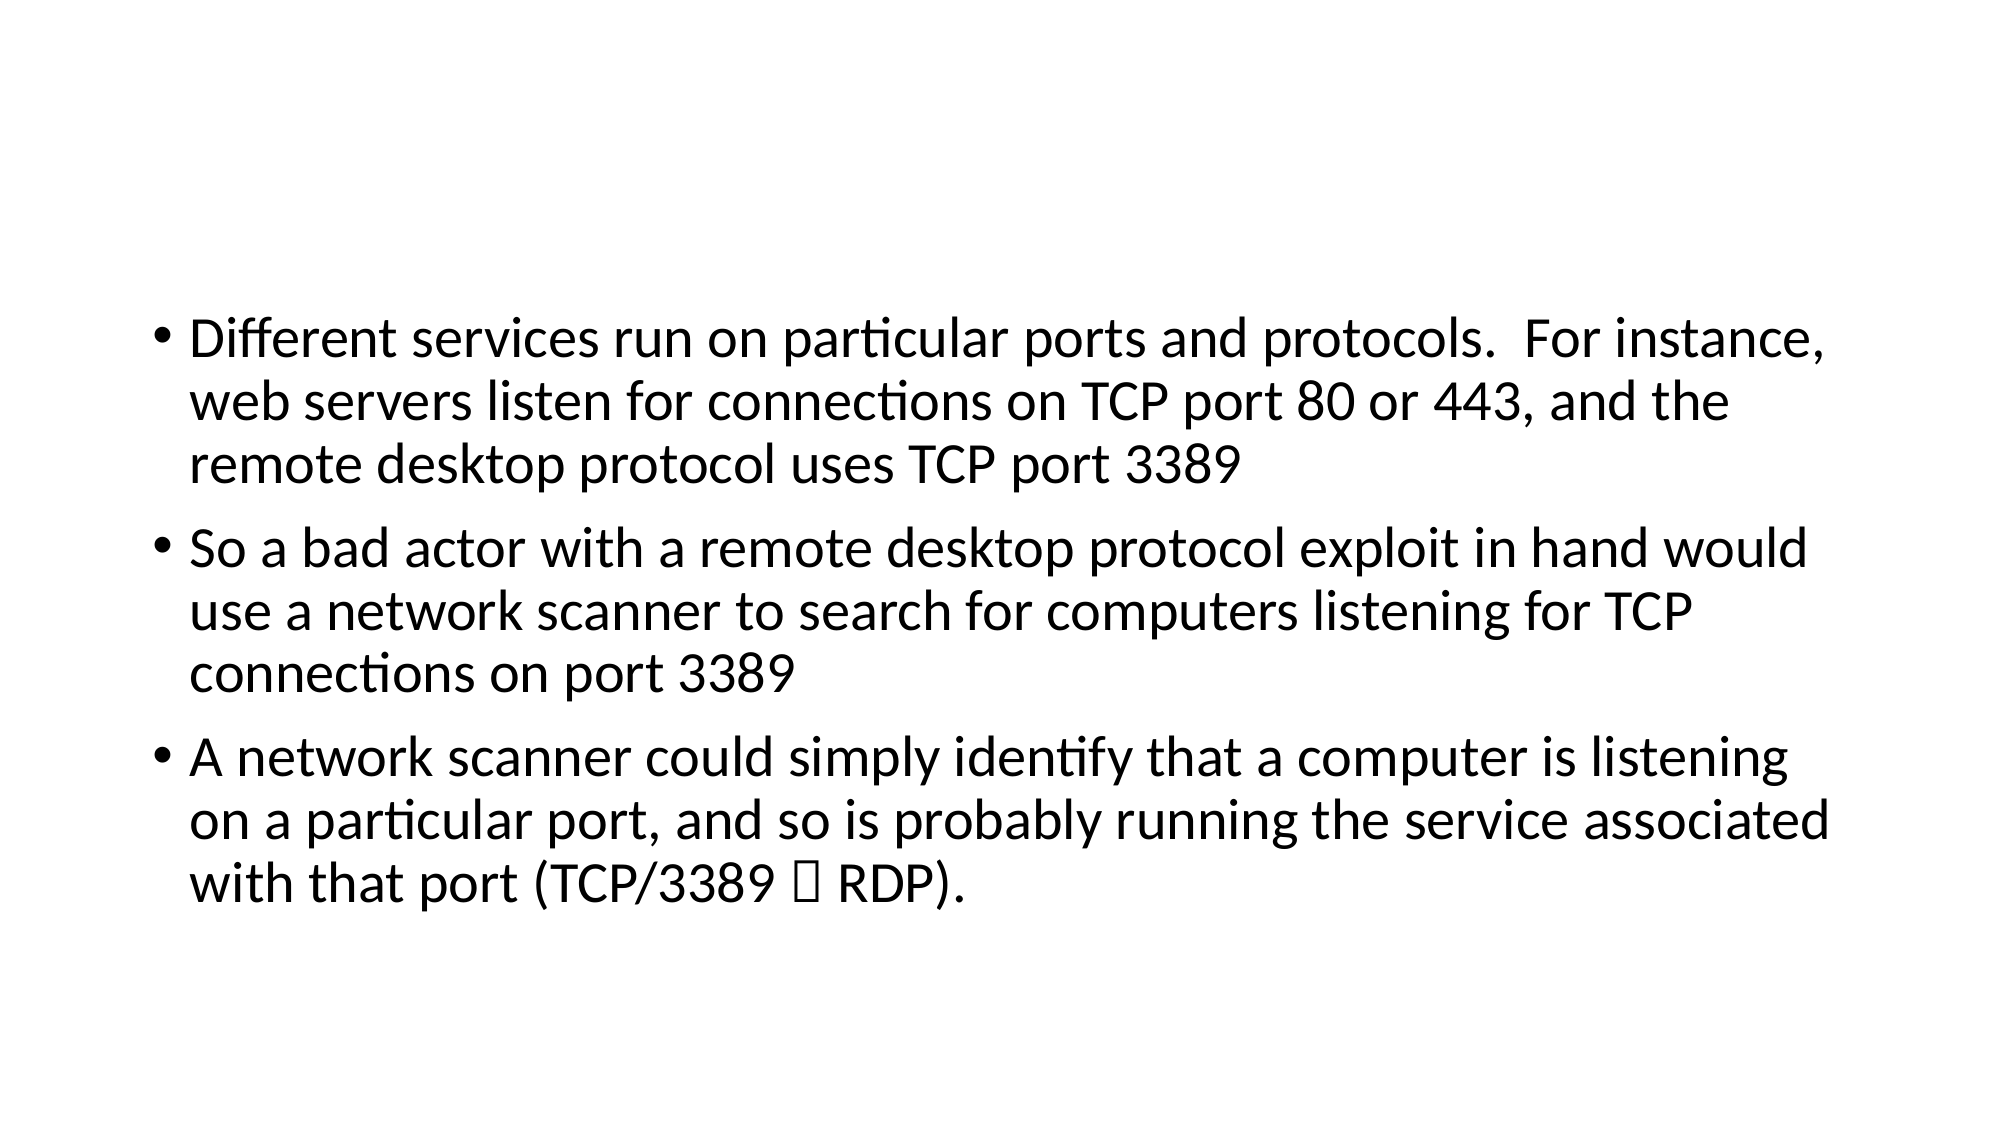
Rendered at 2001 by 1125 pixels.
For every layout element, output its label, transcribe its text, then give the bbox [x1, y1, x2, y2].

list Different services run on particular ports and protocols. For instance, web servers listen for connections on TCP port 80 or 443, and the remote desktop protocol uses TCP port 3389 So a bad actor with a remote desktop protocol exploit in hand would use a network scanner to search for computers listening for TCP connections on port 3389 A network scanner could simply identify that a computer is listening on a particular port, and so is probably running the service associated with that port (TCP/3389  RDP). [137, 299, 1863, 1014]
